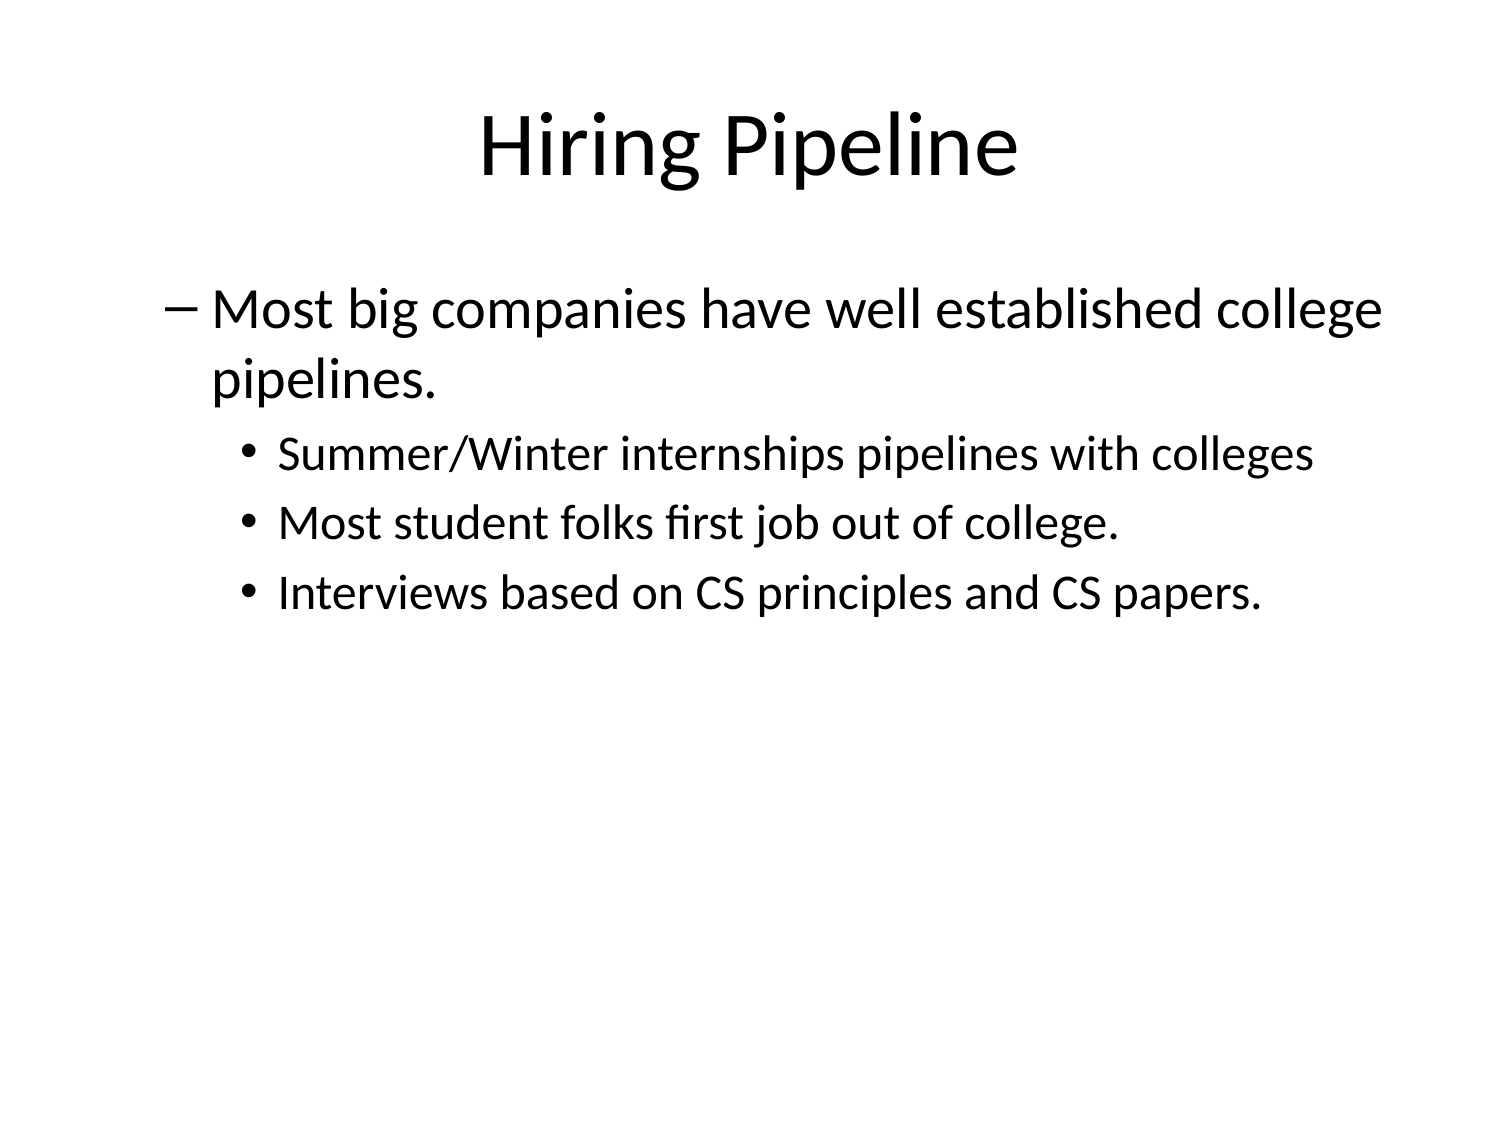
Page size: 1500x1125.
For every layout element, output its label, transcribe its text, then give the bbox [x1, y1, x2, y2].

list Most big companies have well established college pipelines. Summer/Winter internships pipelines with colleges Most student folks first job out of college. Interviews based on CS principles and CS papers. [75, 262, 1425, 1005]
title Hiring Pipeline [75, 45, 1425, 233]
